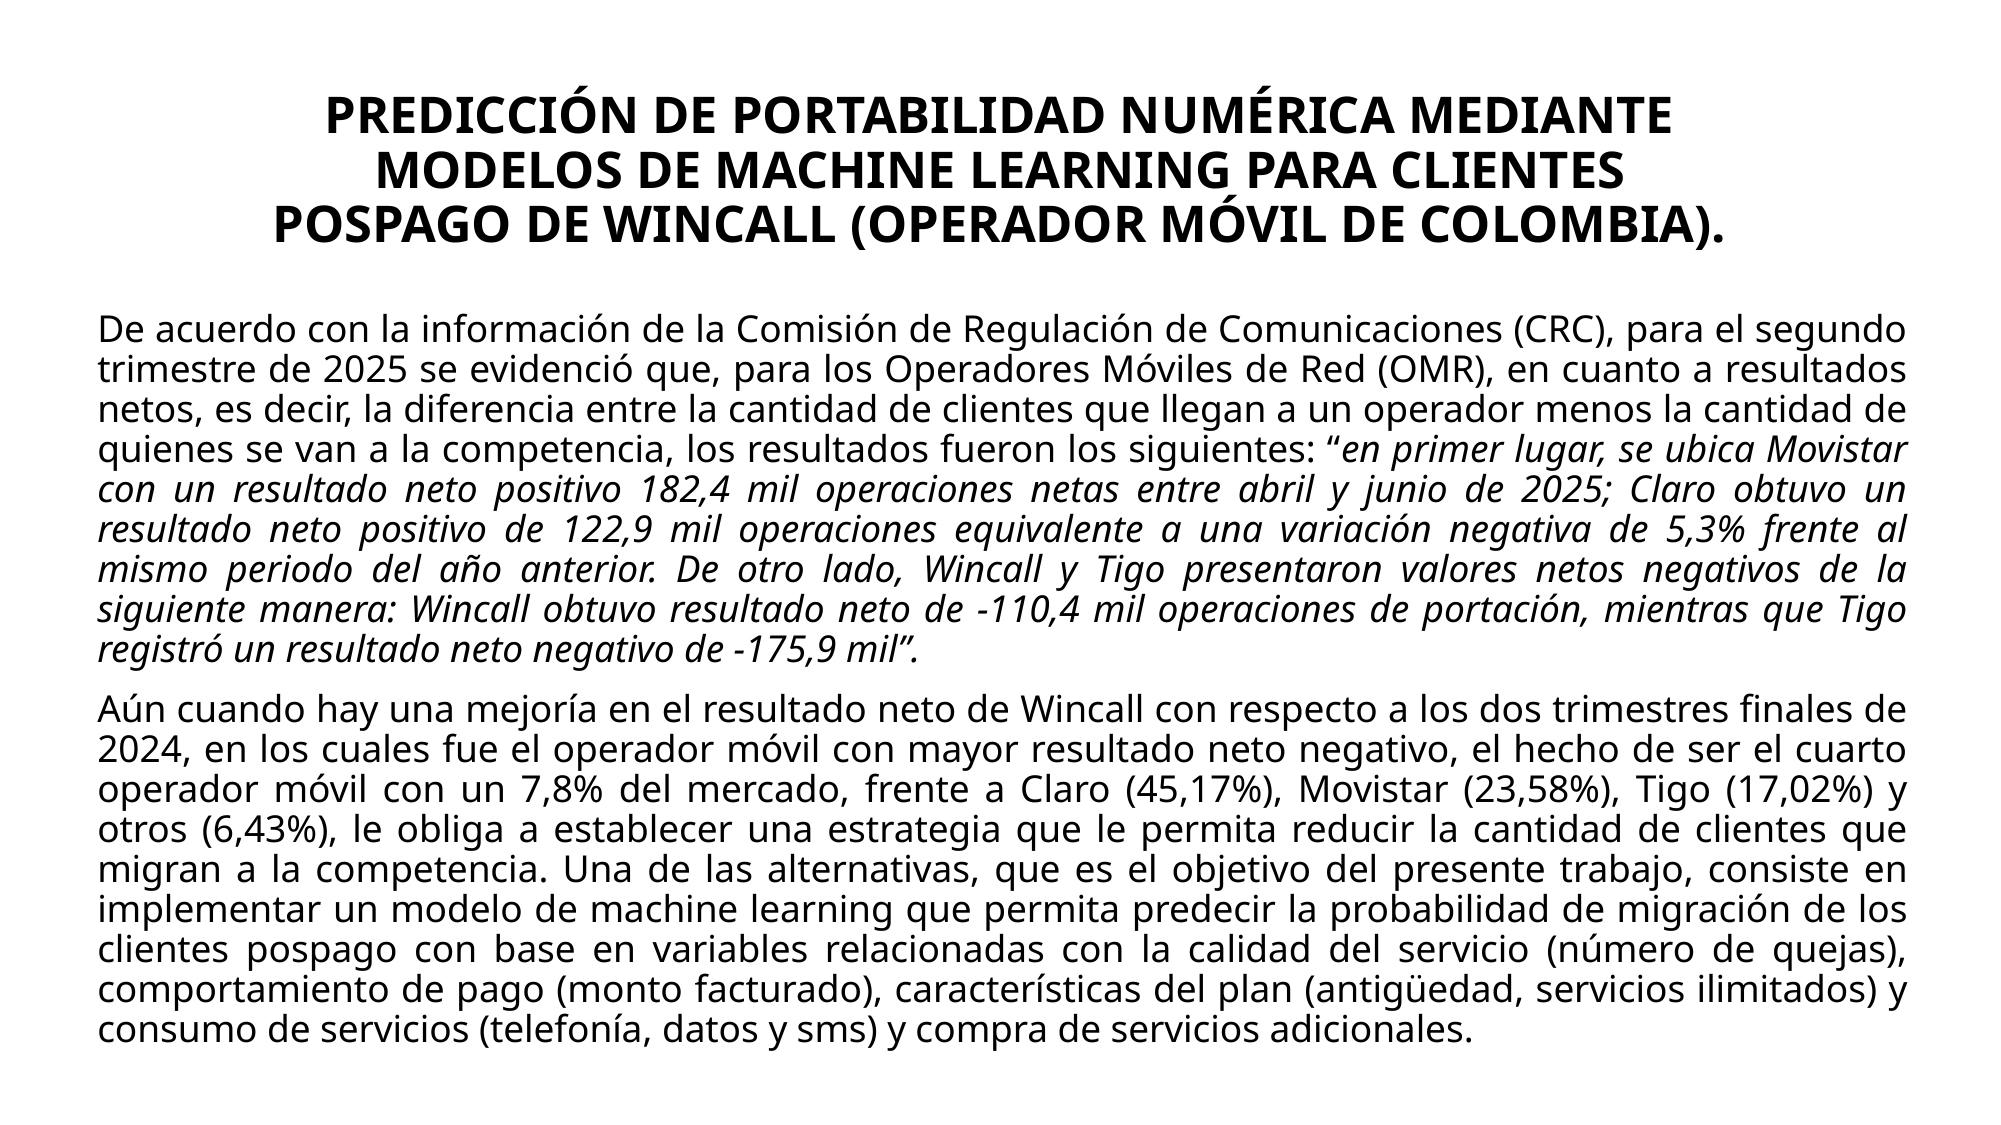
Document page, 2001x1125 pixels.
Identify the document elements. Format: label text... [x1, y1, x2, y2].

subtitle De acuerdo con la información de la Comisión de Regulación de Comunicaciones (CRC), para el segundo trimestre de 2025 se evidenció que, para los Operadores Móviles de Red (OMR), en cuanto a resultados netos, es decir, la diferencia entre la cantidad de clientes que llegan a un operador menos la cantidad de quienes se van a la competencia, los resultados fueron los siguientes: “en primer lugar, se ubica Movistar con un resultado neto positivo 182,4 mil operaciones netas entre abril y junio de 2025; Claro obtuvo un resultado neto positivo de 122,9 mil operaciones equivalente a una variación negativa de 5,3% frente al mismo periodo del año anterior. De otro lado, Wincall y Tigo presentaron valores netos negativos de la siguiente manera: Wincall obtuvo resultado neto de -110,4 mil operaciones de portación, mientras que Tigo registró un resultado neto negativo de -175,9 mil”. Aún cuando hay una mejoría en el resultado neto de Wincall con respecto a los dos trimestres finales de 2024, en los cuales fue el operador móvil con mayor resultado neto negativo, el hecho de ser el cuarto operador móvil con un 7,8% del mercado, frente a Claro (45,17%), Movistar (23,58%), Tigo (17,02%) y otros (6,43%), le obliga a establecer una estrategia que le permita reducir la cantidad de clientes que migran a la competencia. Una de las alternativas, que es el objetivo del presente trabajo, consiste en implementar un modelo de machine learning que permita predecir la probabilidad de migración de los clientes pospago con base en variables relacionadas con la calidad del servicio (número de quejas), comportamiento de pago (monto facturado), características del plan (antigüedad, servicios ilimitados) y consumo de servicios (telefonía, datos y sms) y compra de servicios adicionales. [82, 302, 1924, 1060]
title PREDICCIÓN DE PORTABILIDAD NUMÉRICA MEDIANTE MODELOS DE MACHINE LEARNING PARA CLIENTES POSPAGO DE WINCALL (OPERADOR MÓVIL DE COLOMBIA). [249, 65, 1750, 262]
